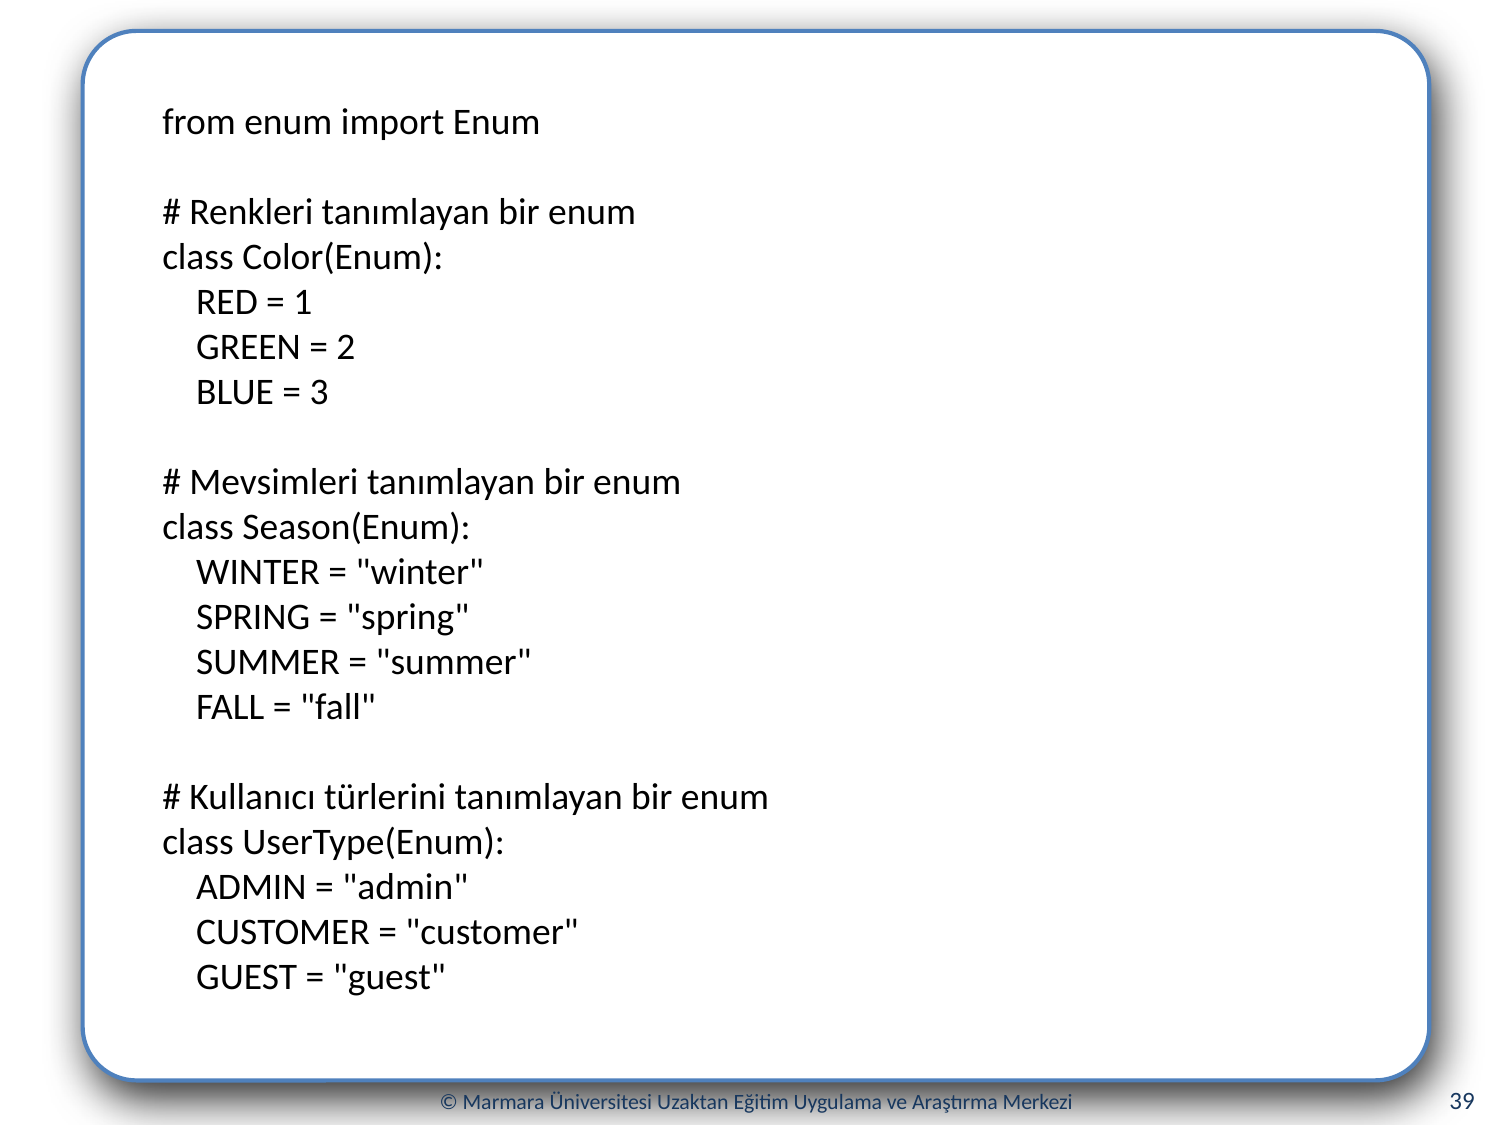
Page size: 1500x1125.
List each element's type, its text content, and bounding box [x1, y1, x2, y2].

slide_number 39 [1139, 1069, 1490, 1125]
text_box from enum import Enum # Renkleri tanımlayan bir enum class Color(Enum): RED = 1 GREEN = 2 BLUE = 3 # Mevsimleri tanımlayan bir enum class Season(Enum): WINTER = "winter" SPRING = "spring" SUMMER = "summer" FALL = "fall" # Kullanıcı türlerini tanımlayan bir enum class UserType(Enum): ADMIN = "admin" CUSTOMER = "customer" GUEST = "guest" [147, 89, 1376, 1005]
footer © Marmara Üniversitesi Uzaktan Eğitim Uygulama ve Araştırma Merkezi [312, 1070, 1139, 1125]
text_box [80, 28, 1432, 1083]
